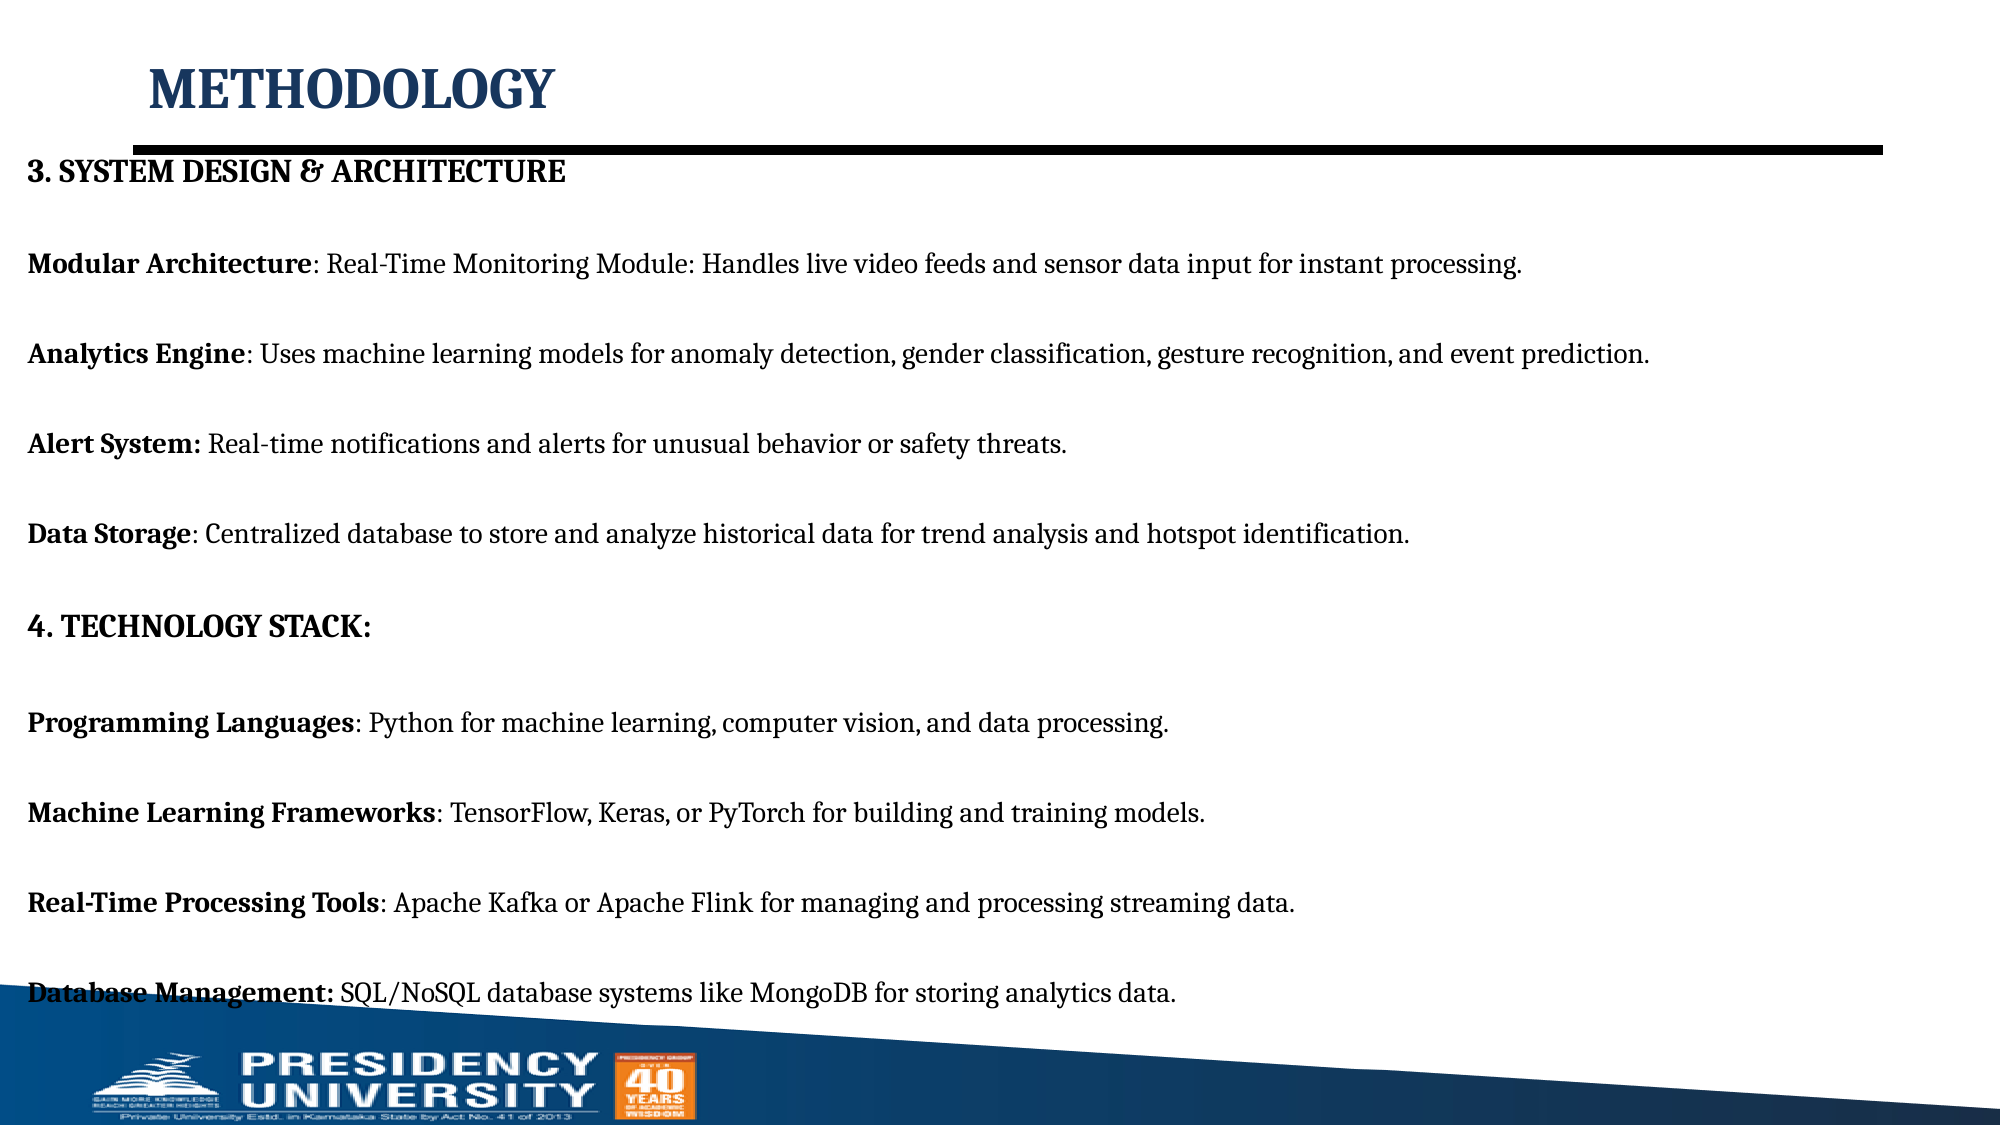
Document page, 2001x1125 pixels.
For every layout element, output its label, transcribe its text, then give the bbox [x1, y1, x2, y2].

picture [0, 982, 2000, 1125]
title METHODOLOGY [133, 45, 1884, 125]
list 3. SYSTEM DESIGN & ARCHITECTURE Modular Architecture: Real-Time Monitoring Module: Handles live video feeds and sensor data input for instant processing. Analytics Engine: Uses machine learning models for anomaly detection, gender classification, gesture recognition, and event prediction. Alert System: Real-time notifications and alerts for unusual behavior or safety threats. Data Storage: Centralized database to store and analyze historical data for trend analysis and hotspot identification. 4. TECHNOLOGY STACK: Programming Languages: Python for machine learning, computer vision, and data processing. Machine Learning Frameworks: TensorFlow, Keras, or PyTorch for building and training models. Real-Time Processing Tools: Apache Kafka or Apache Flink for managing and processing streaming data. Database Management: SQL/NoSQL database systems like MongoDB for storing analytics data. [0, 141, 1884, 955]
